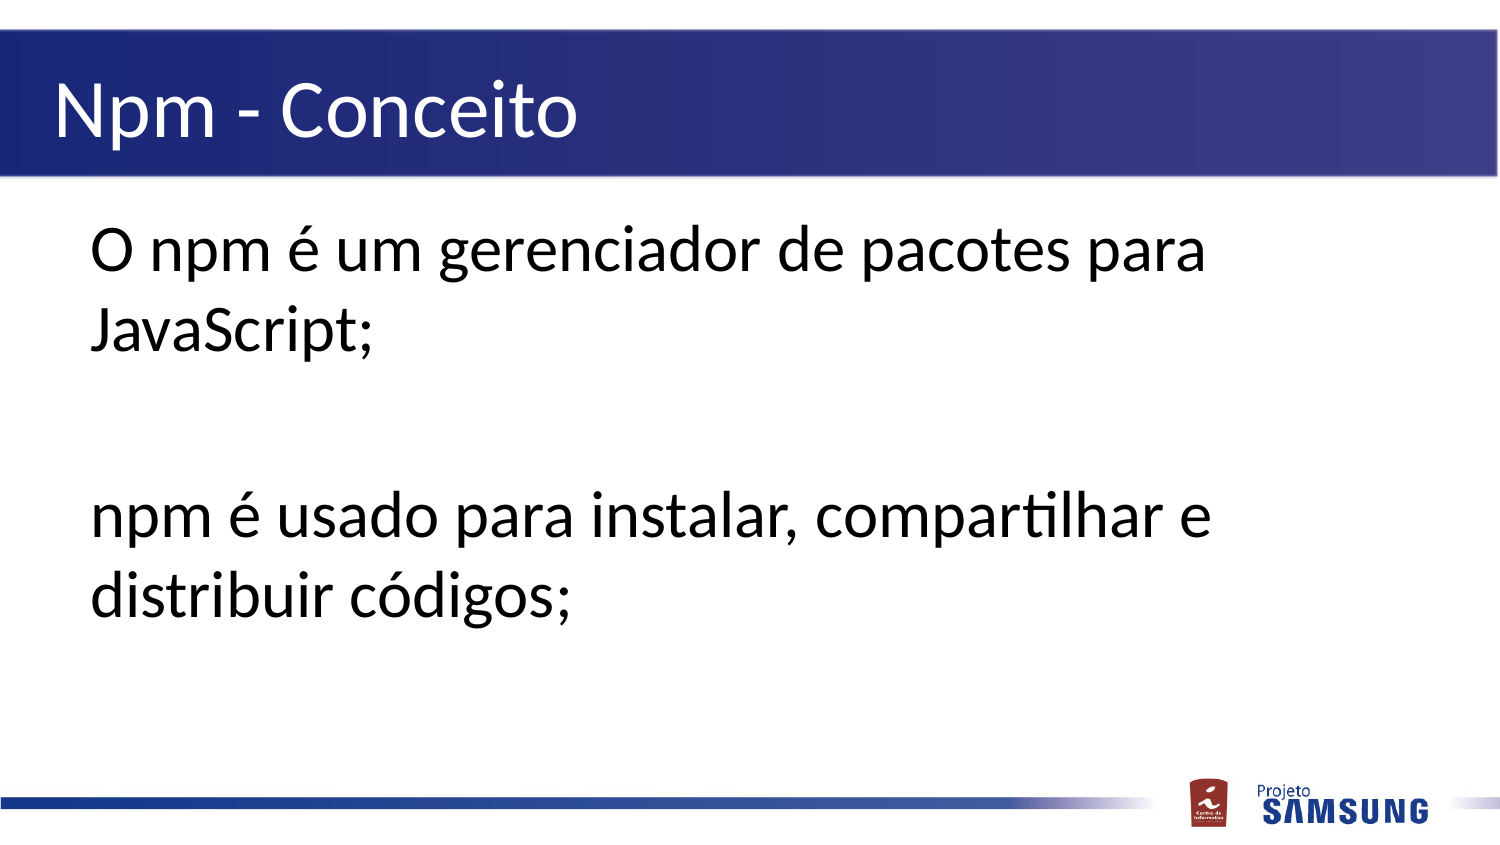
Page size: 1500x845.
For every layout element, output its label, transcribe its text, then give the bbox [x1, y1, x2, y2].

title Npm - Conceito [38, 33, 1389, 175]
list O npm é um gerenciador de pacotes para JavaScript; npm é usado para instalar, compartilhar e distribuir códigos; [75, 197, 1425, 755]
picture [0, 28, 1500, 179]
picture [0, 759, 1500, 845]
